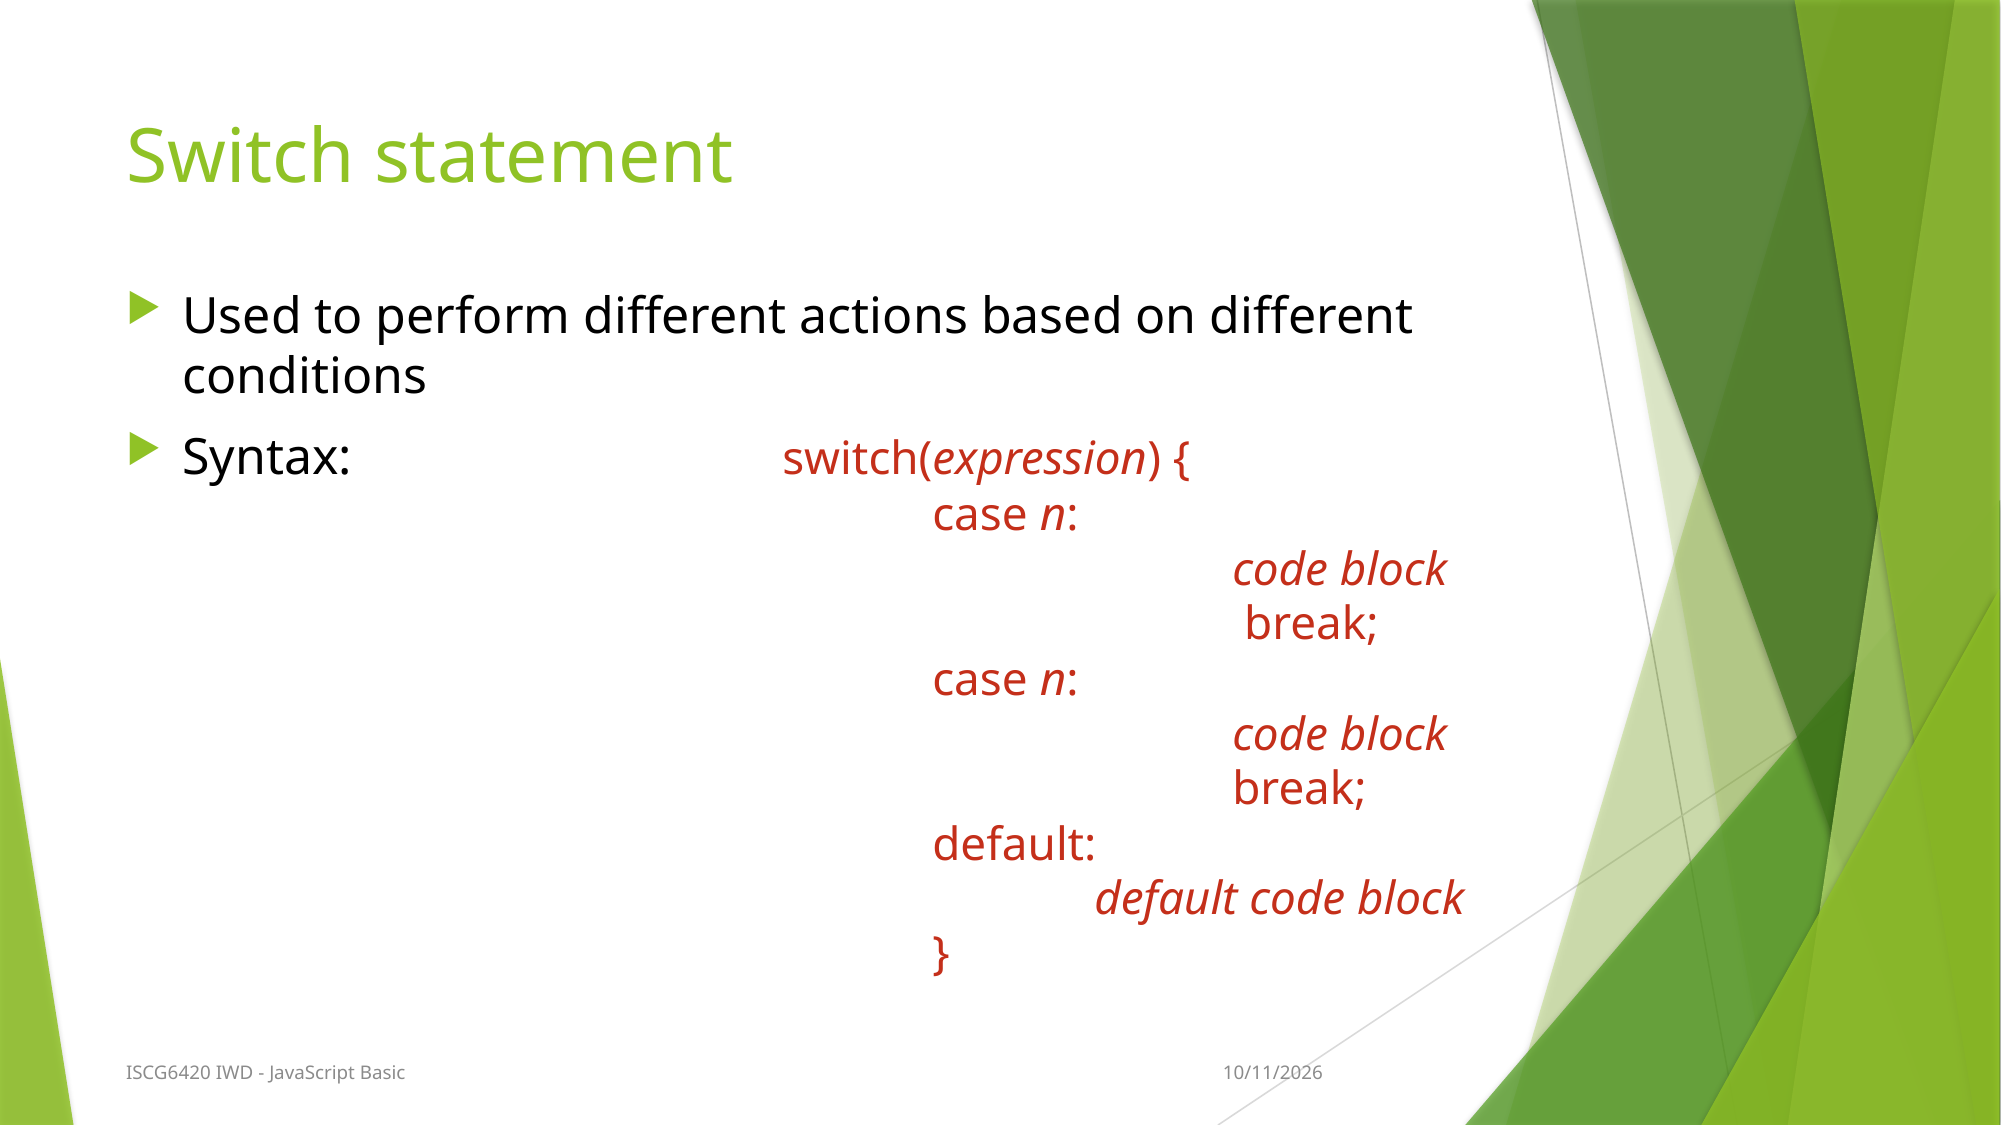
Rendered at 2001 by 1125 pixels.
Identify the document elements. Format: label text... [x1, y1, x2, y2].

list Used to perform different actions based on different conditions Syntax: switch(expression) { case n: code block break; case n: code block break; default: default code block } [111, 275, 1522, 913]
title Switch statement [111, 99, 1522, 275]
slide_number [1188, 1043, 1338, 1104]
footer ISCG6420 IWD - JavaScript Basic [111, 1043, 1145, 1104]
